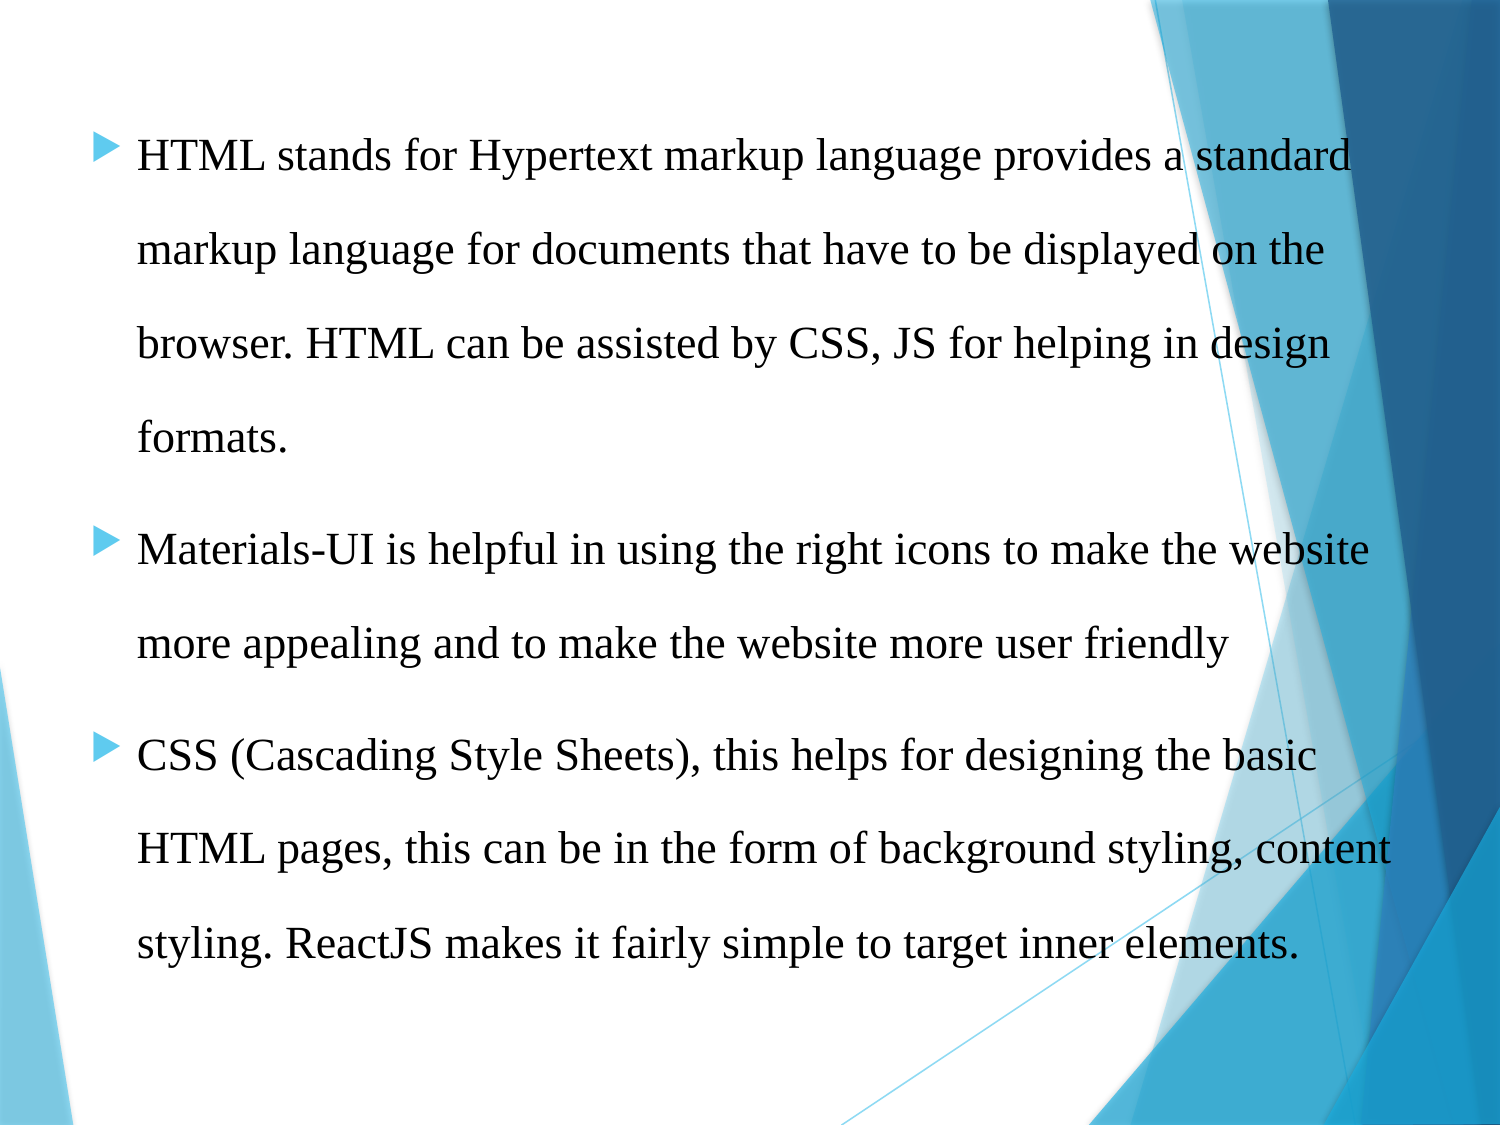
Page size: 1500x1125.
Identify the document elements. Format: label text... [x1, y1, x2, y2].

list HTML stands for Hypertext markup language provides a standard markup language for documents that have to be displayed on the browser. HTML can be assisted by CSS, JS for helping in design formats. Materials-UI is helpful in using the right icons to make the website more appealing and to make the website more user friendly CSS (Cascading Style Sheets), this helps for designing the basic HTML pages, this can be in the form of background styling, content styling. ReactJS makes it fairly simple to target inner elements. [75, 78, 1425, 1047]
